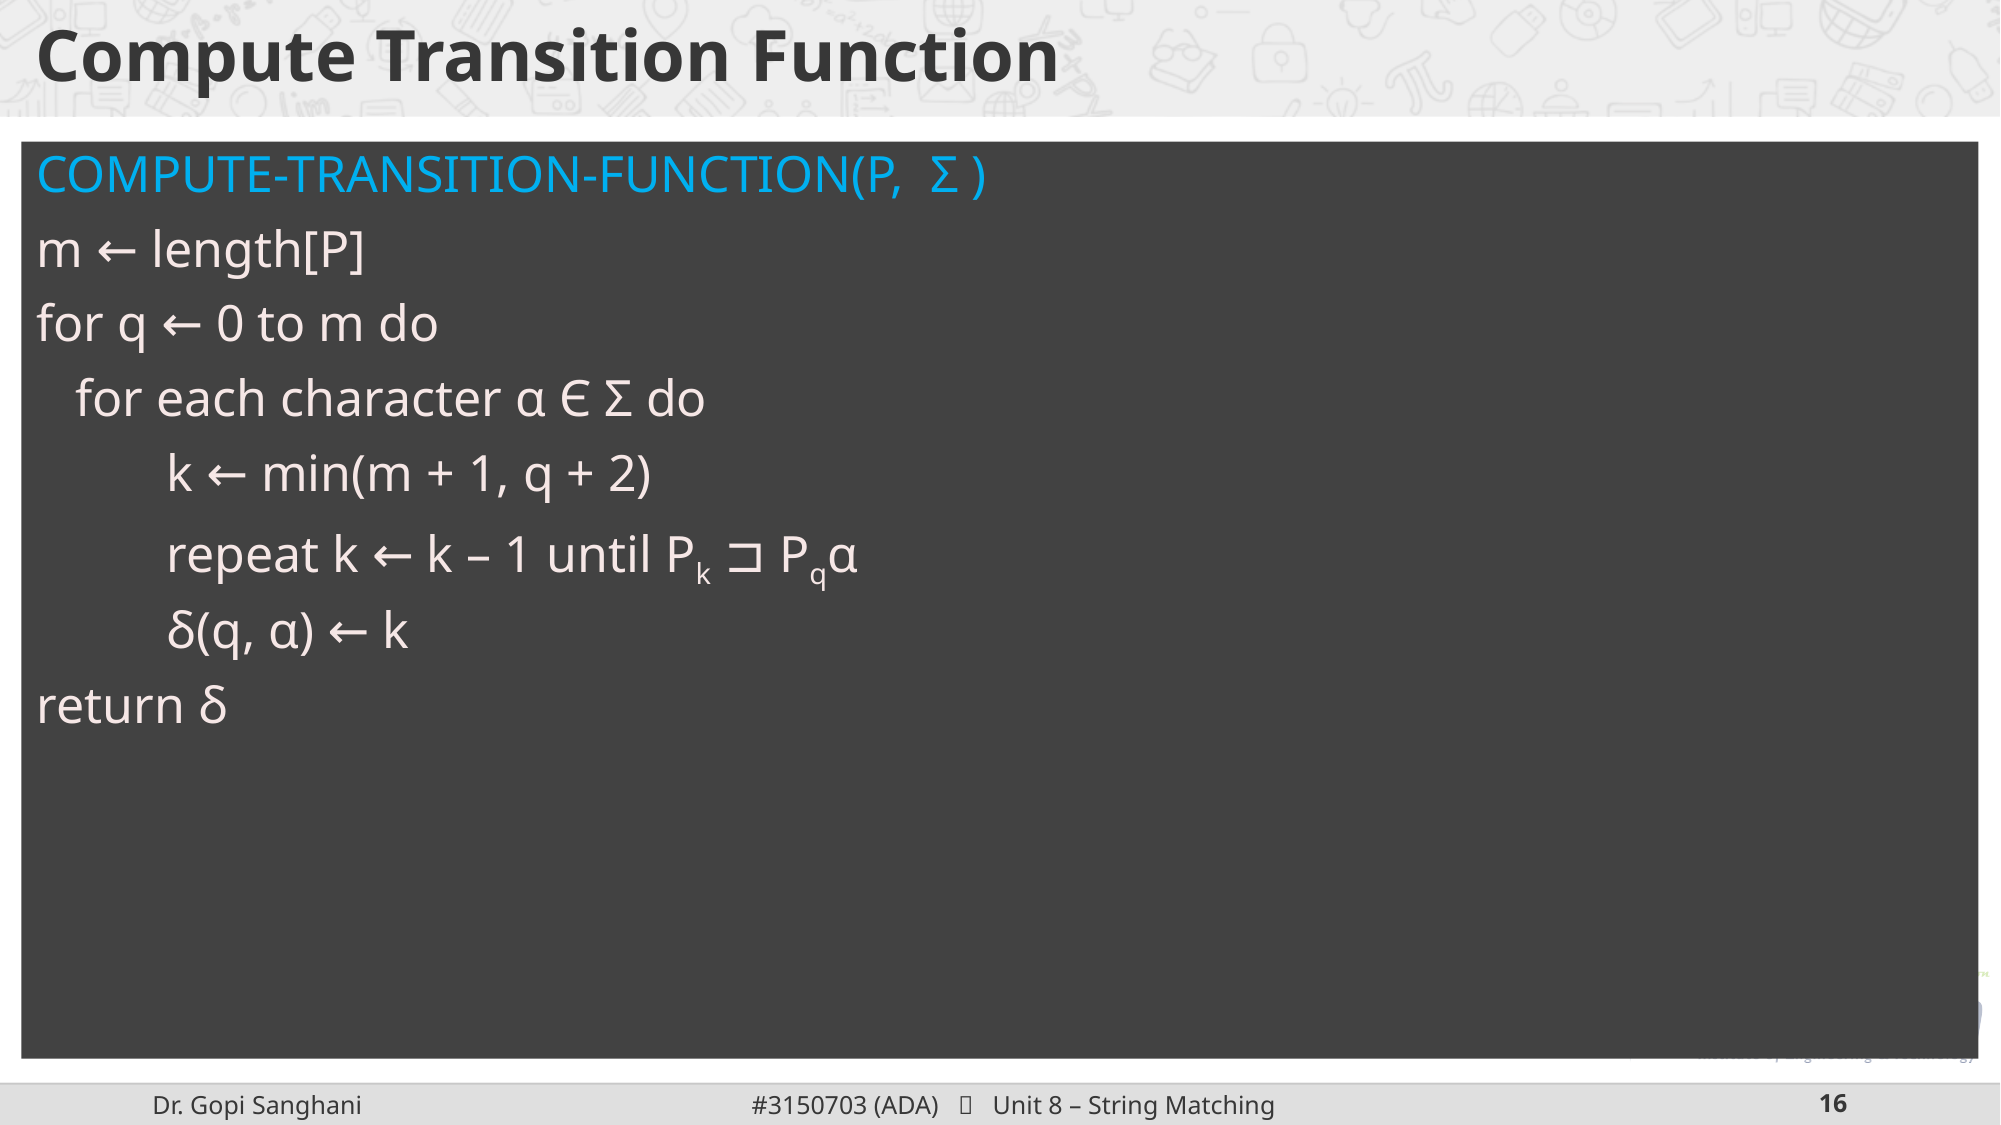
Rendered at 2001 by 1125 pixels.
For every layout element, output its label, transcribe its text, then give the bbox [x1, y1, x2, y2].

table_cell 2 [1570, 966, 1990, 1063]
title Compute Transition Function [0, 0, 2000, 117]
list COMPUTE-TRANSITION-FUNCTION(P, Σ ) m ← length[P] for q ← 0 to m do for each character α Є Σ do k ← min(m + 1, q + 2) repeat k ← k – 1 until Pk ⊐ Pqα δ(q, α) ← k return δ [21, 141, 1979, 1059]
